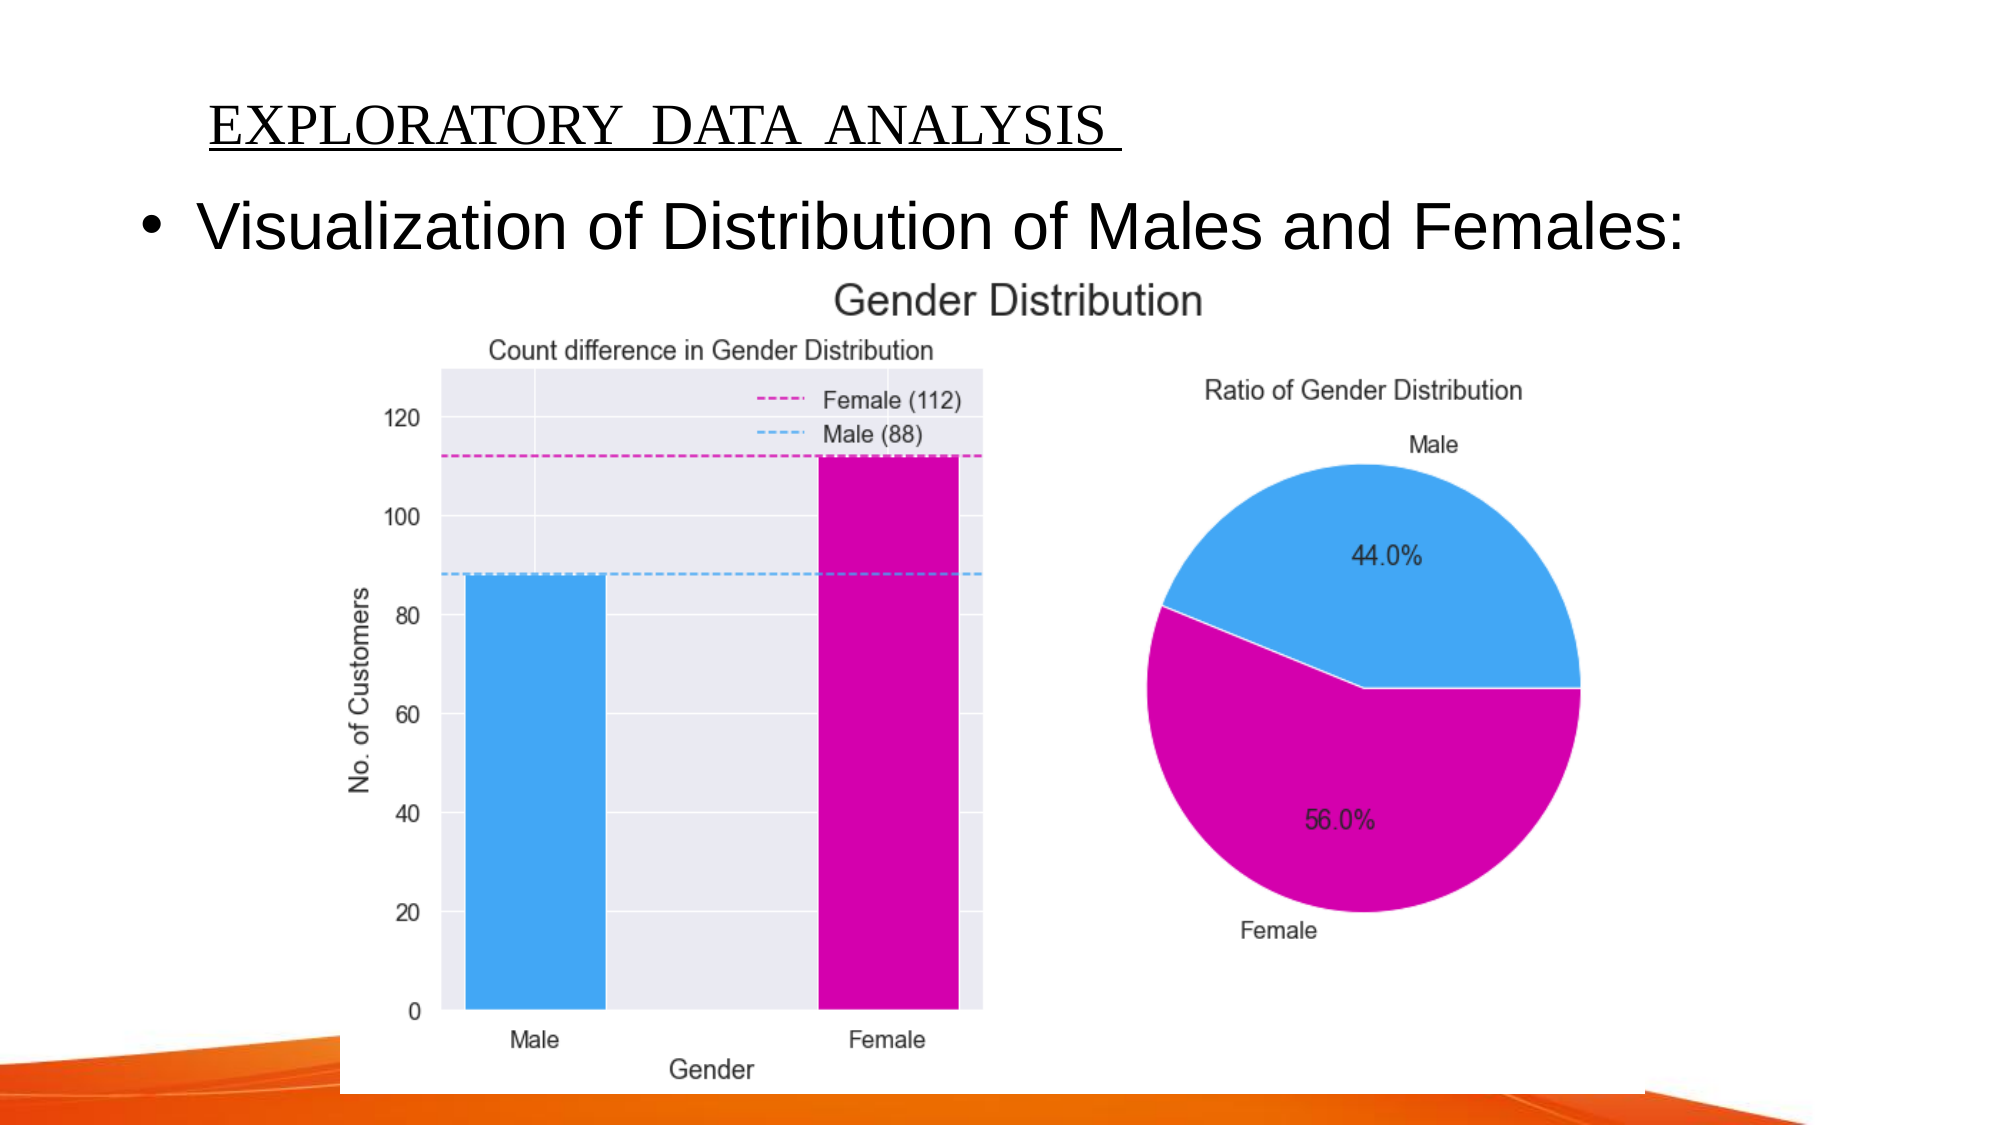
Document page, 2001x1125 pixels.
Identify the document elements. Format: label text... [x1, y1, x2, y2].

text_box EXPLORATORY DATA ANALYSIS [193, 79, 1138, 234]
picture [0, 0, 2000, 1125]
list Visualization of Distribution of Males and Females: [125, 175, 1935, 296]
